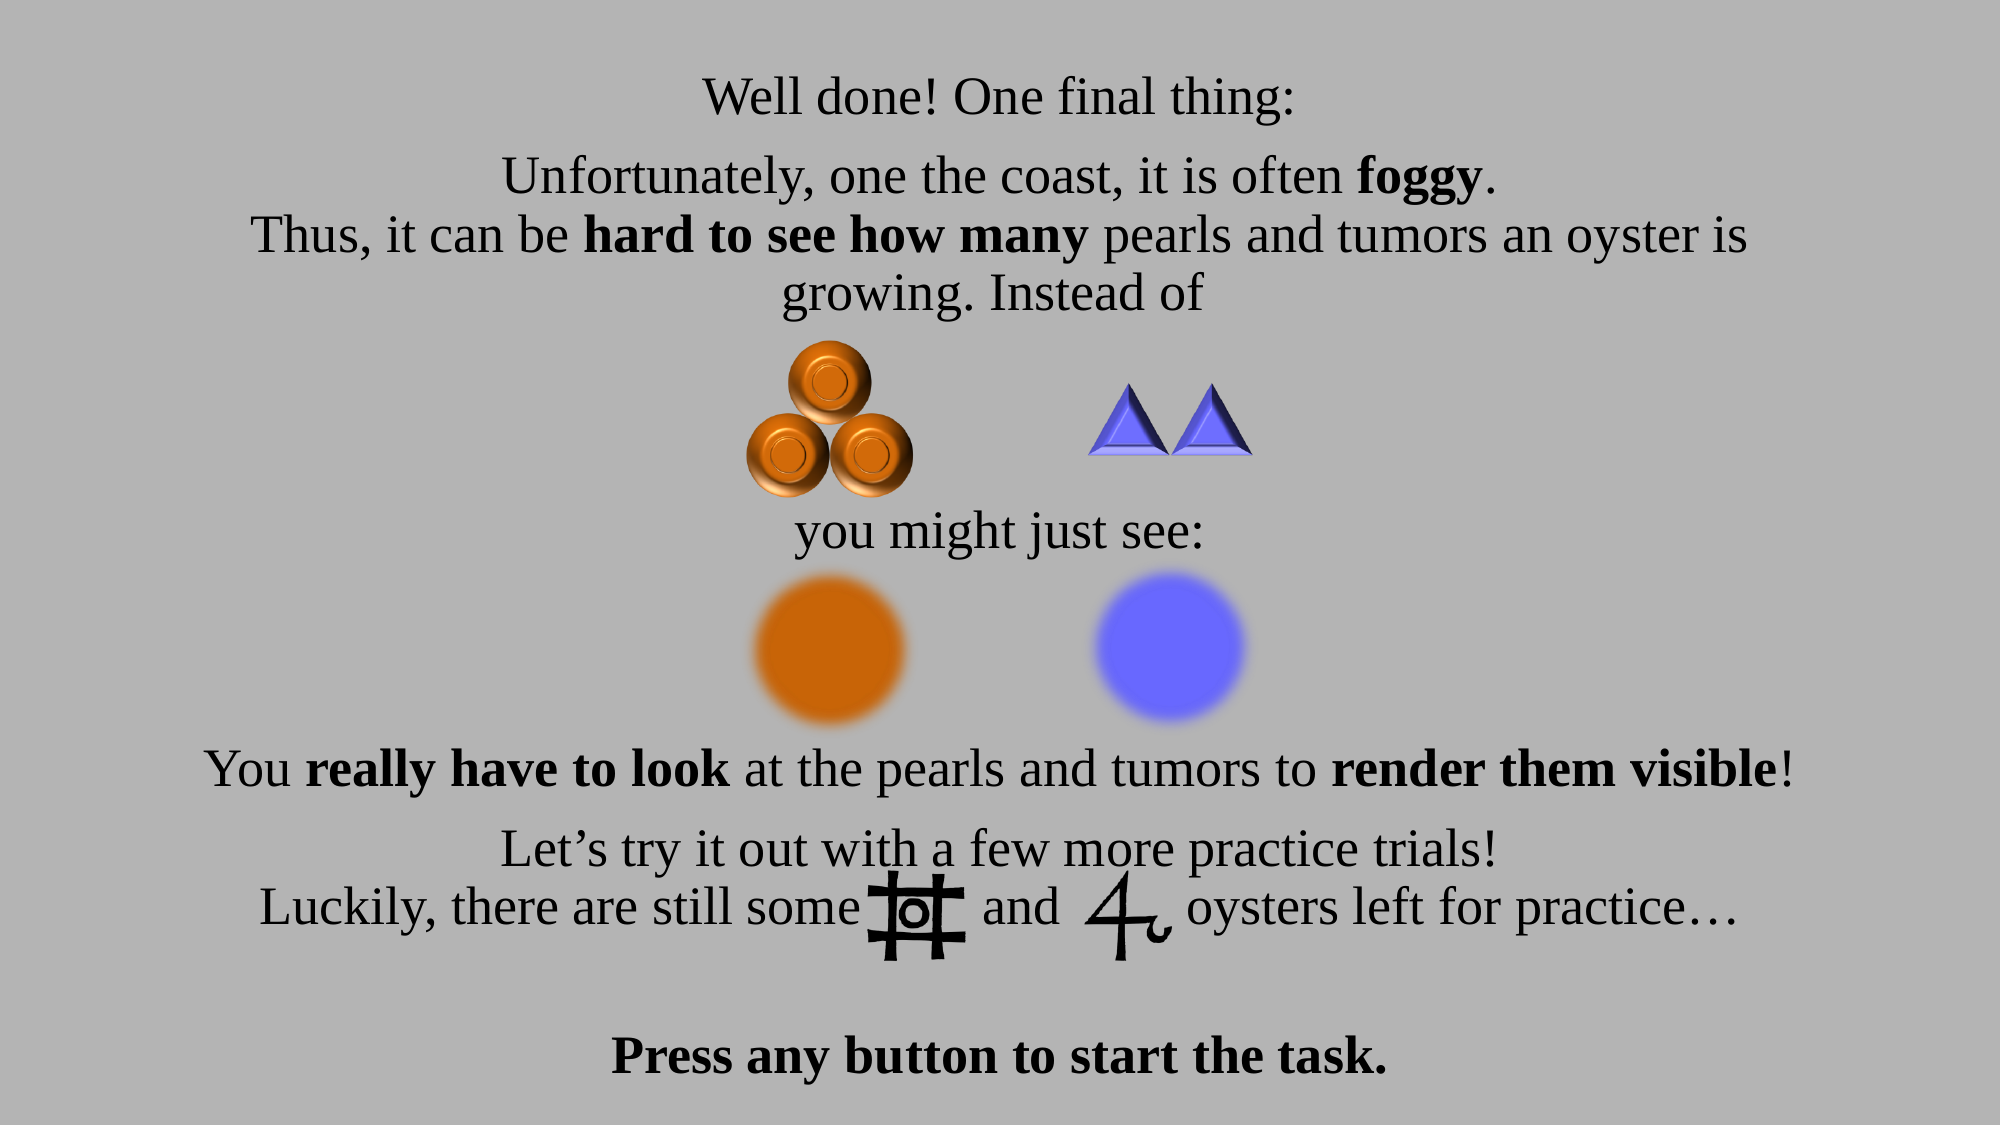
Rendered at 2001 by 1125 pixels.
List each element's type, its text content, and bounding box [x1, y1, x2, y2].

picture [740, 330, 919, 508]
list Well done! One final thing: Unfortunately, one the coast, it is often foggy. Thus, it can be hard to see how many pearls and tumors an oyster is growing. Instead of you might just see: You really have to look at the pearls and tumors to render them visible! Let’s try it out with a few more practice trials! Luckily, there are still some and oysters left for practice… [137, 59, 1863, 1014]
picture [740, 561, 919, 739]
picture [1081, 558, 1259, 736]
picture [798, 792, 1244, 1029]
text_box Press any button to start the task. [596, 1011, 1404, 1092]
picture [1081, 330, 1259, 508]
